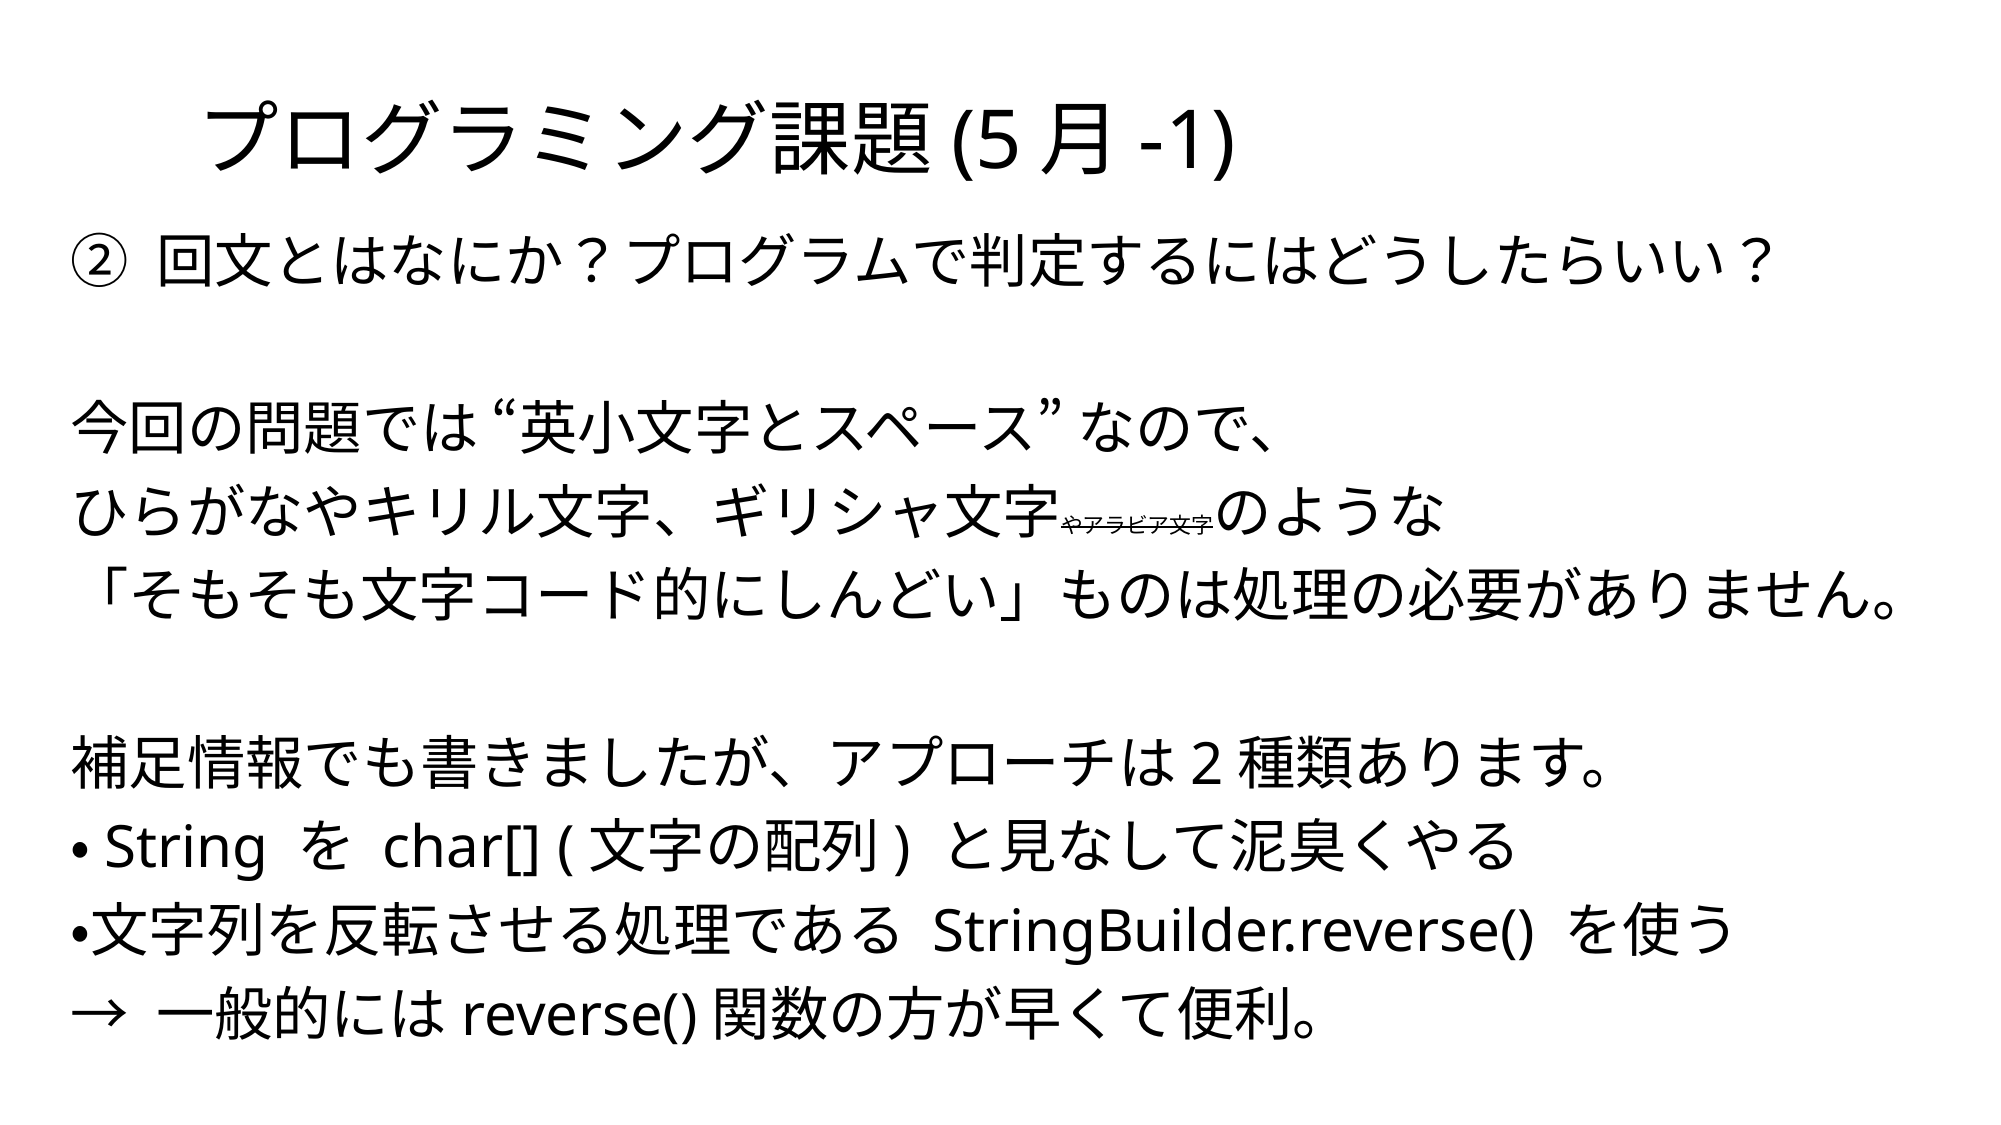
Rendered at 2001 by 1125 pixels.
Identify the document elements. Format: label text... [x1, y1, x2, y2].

list ② 回文とはなにか？プログラムで判定するにはどうしたらいい？ 今回の問題では “英小文字とスペース” なので、 ひらがなやキリル文字、ギリシャ文字やアラビア文字のような 「そもそも文字コード的にしんどい」ものは処理の必要がありません。 補足情報でも書きましたが、アプローチは2種類あります。 ・String を char[] (文字の配列) と見なして泥臭くやる ・文字列を反転させる処理である StringBuilder.reverse() を使う → 一般的にはreverse()関数の方が早くて便利。 [55, 224, 1973, 1106]
title プログラミング課題(5月-1) [183, 90, 1851, 194]
